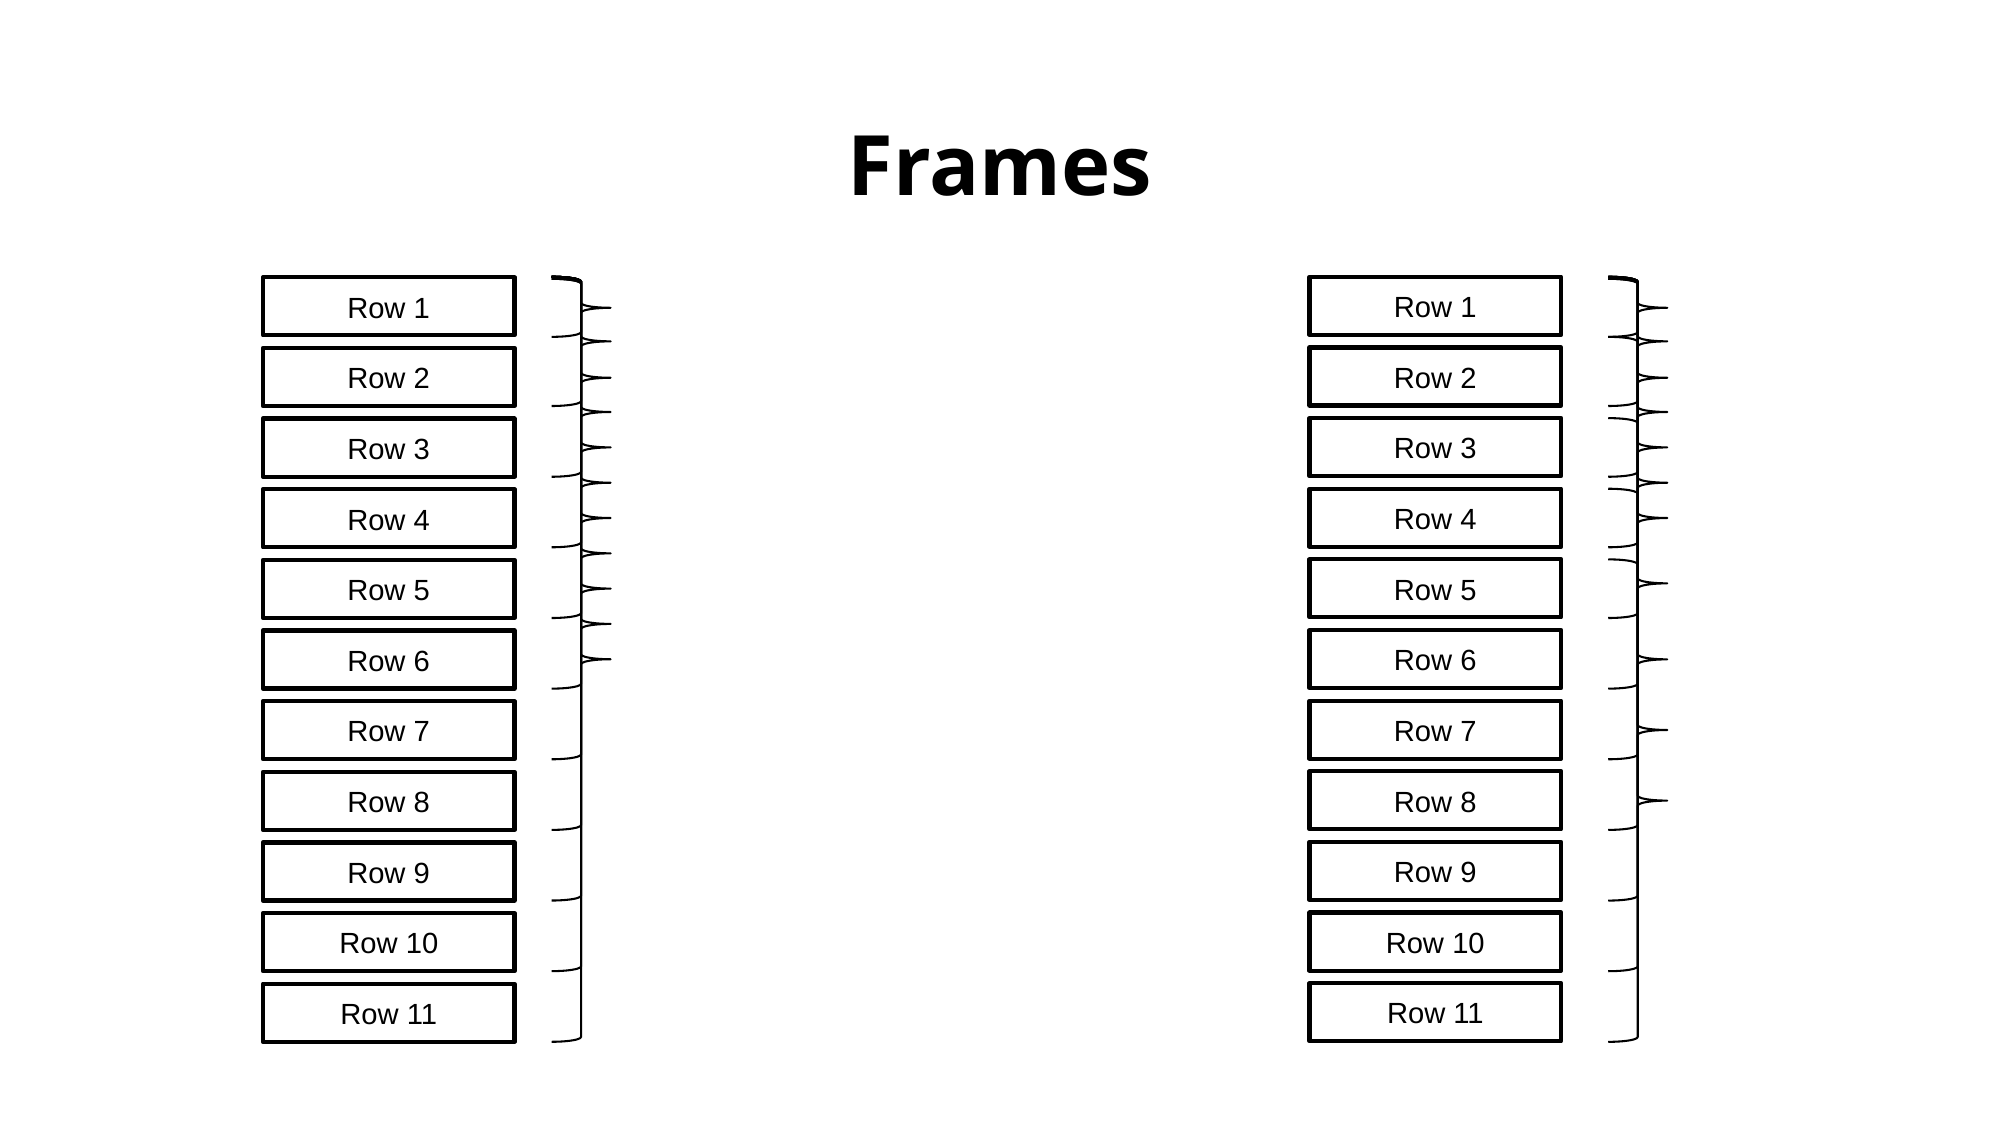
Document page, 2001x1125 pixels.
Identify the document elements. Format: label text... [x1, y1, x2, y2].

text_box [262, 277, 515, 1043]
text_box [582, 478, 611, 487]
text_box [1638, 303, 1668, 313]
text_box [582, 408, 611, 416]
text_box [582, 304, 611, 312]
text_box [1638, 578, 1668, 589]
text_box [1638, 373, 1668, 383]
text_box [1638, 478, 1668, 488]
text_box [1638, 725, 1668, 735]
text_box [1638, 442, 1668, 453]
text_box [1608, 336, 1638, 422]
text_box [1638, 407, 1668, 417]
text_box [582, 584, 611, 593]
text_box [1608, 418, 1638, 492]
title Frames [137, 59, 1863, 278]
text_box [582, 374, 611, 382]
text_box [1608, 488, 1638, 563]
text_box [582, 549, 611, 558]
text_box [1608, 276, 1638, 340]
text_box [1638, 336, 1668, 347]
text_box [1608, 559, 1668, 1042]
text_box [582, 514, 611, 522]
text_box [582, 337, 611, 346]
text_box [551, 276, 611, 1042]
text_box [582, 443, 611, 452]
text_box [1309, 276, 1562, 1042]
text_box [582, 620, 611, 628]
text_box [1638, 654, 1668, 665]
text_box [1638, 513, 1668, 523]
